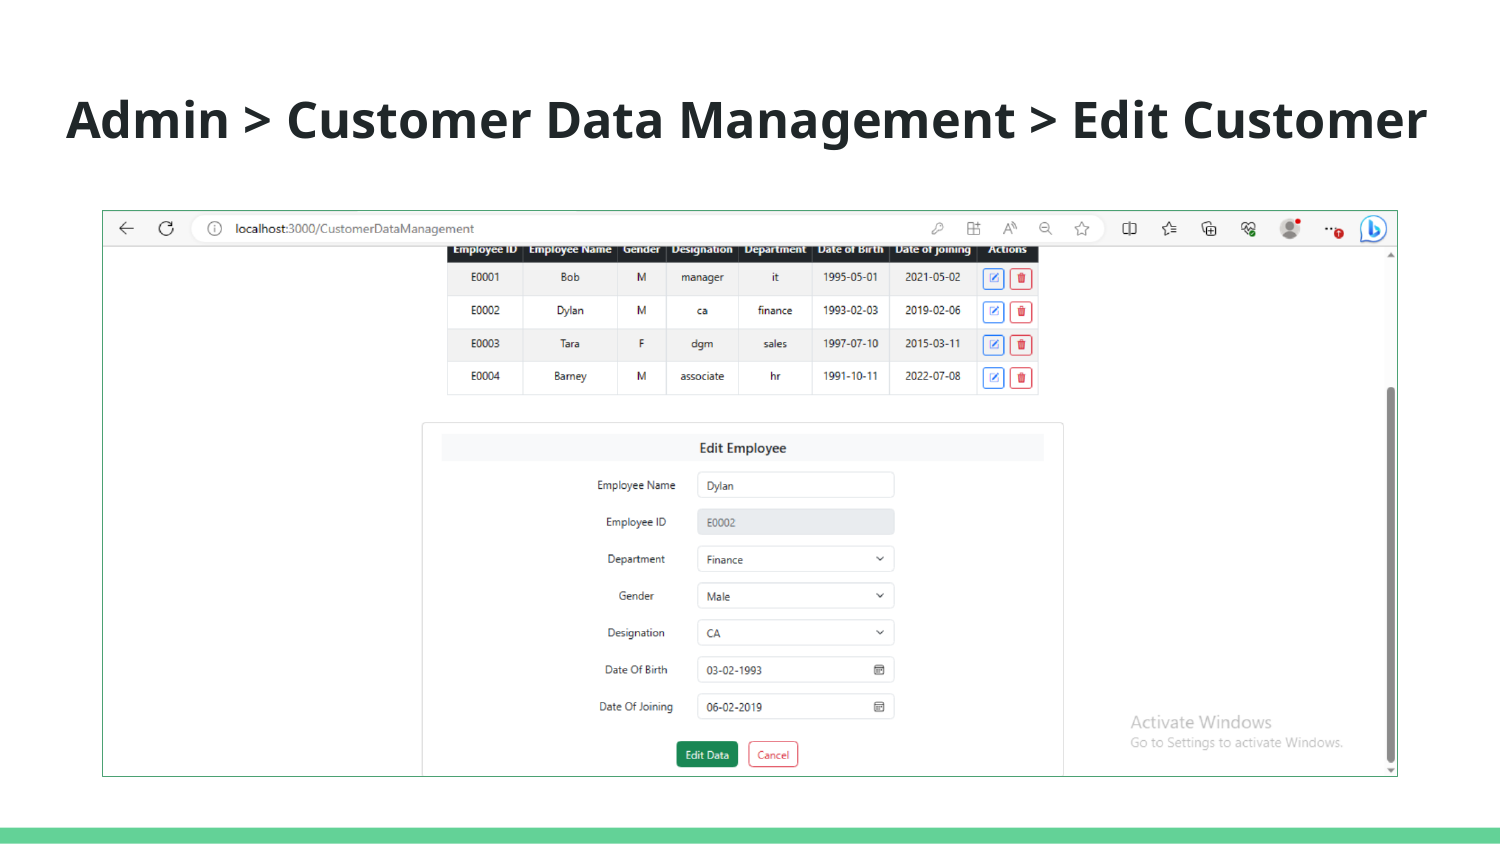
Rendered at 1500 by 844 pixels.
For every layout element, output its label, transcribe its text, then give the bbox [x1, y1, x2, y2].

picture [103, 210, 1397, 776]
title Admin > Customer Data Management > Edit Customer [51, 72, 1449, 167]
